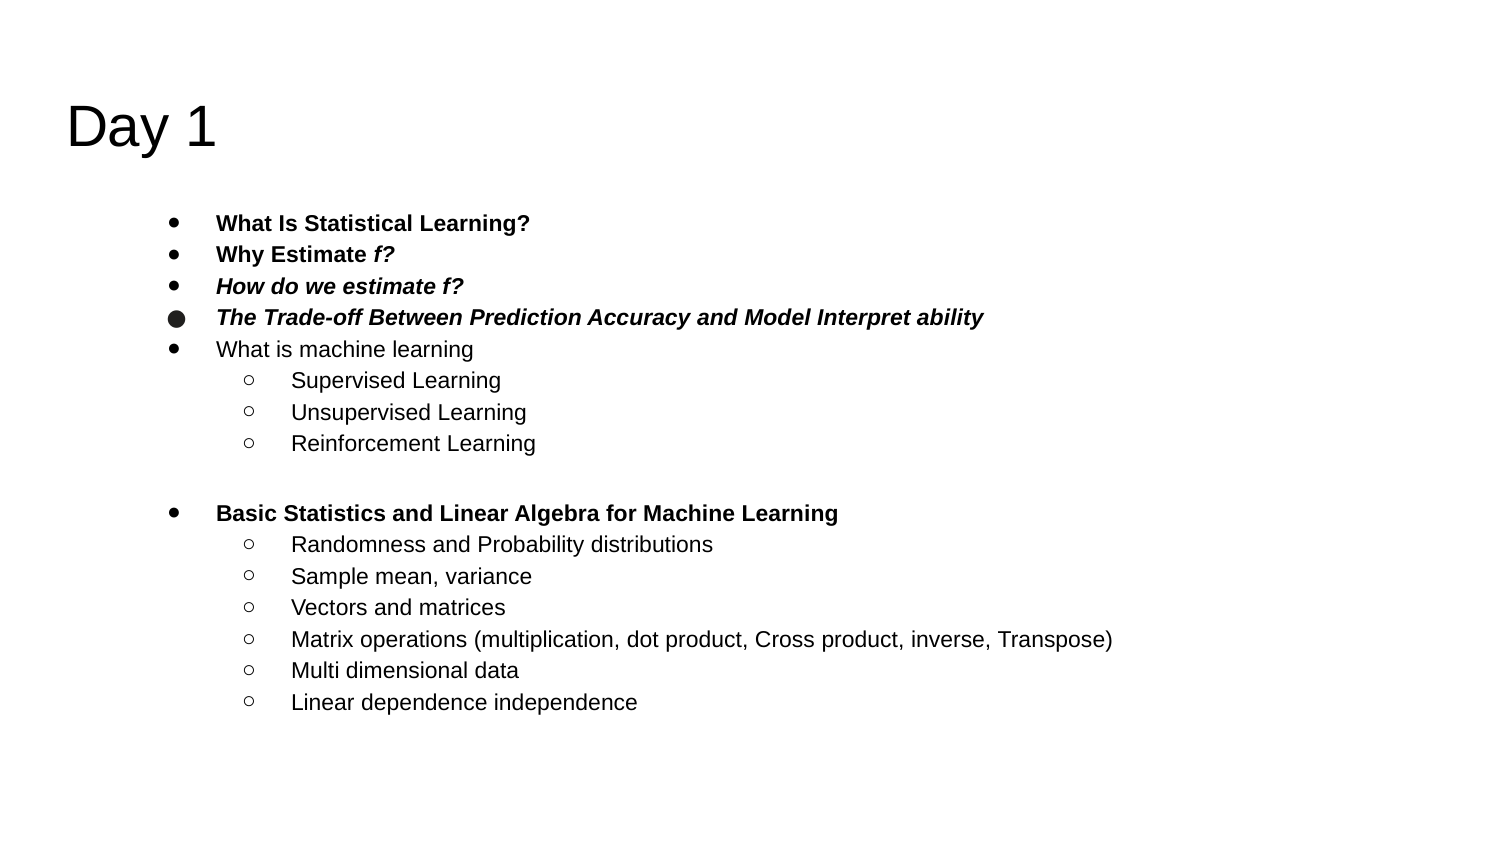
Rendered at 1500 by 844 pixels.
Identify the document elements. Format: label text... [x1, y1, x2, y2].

title Day 1 [51, 72, 1449, 167]
list What Is Statistical Learning? Why Estimate f? How do we estimate f? The Trade-off Between Prediction Accuracy and Model Interpret ability What is machine learning Supervised Learning Unsupervised Learning Reinforcement Learning Basic Statistics and Linear Algebra for Machine Learning Randomness and Probability distributions Sample mean, variance Vectors and matrices Matrix operations (multiplication, dot product, Cross product, inverse, Transpose) Multi dimensional data Linear dependence independence [51, 189, 1449, 750]
